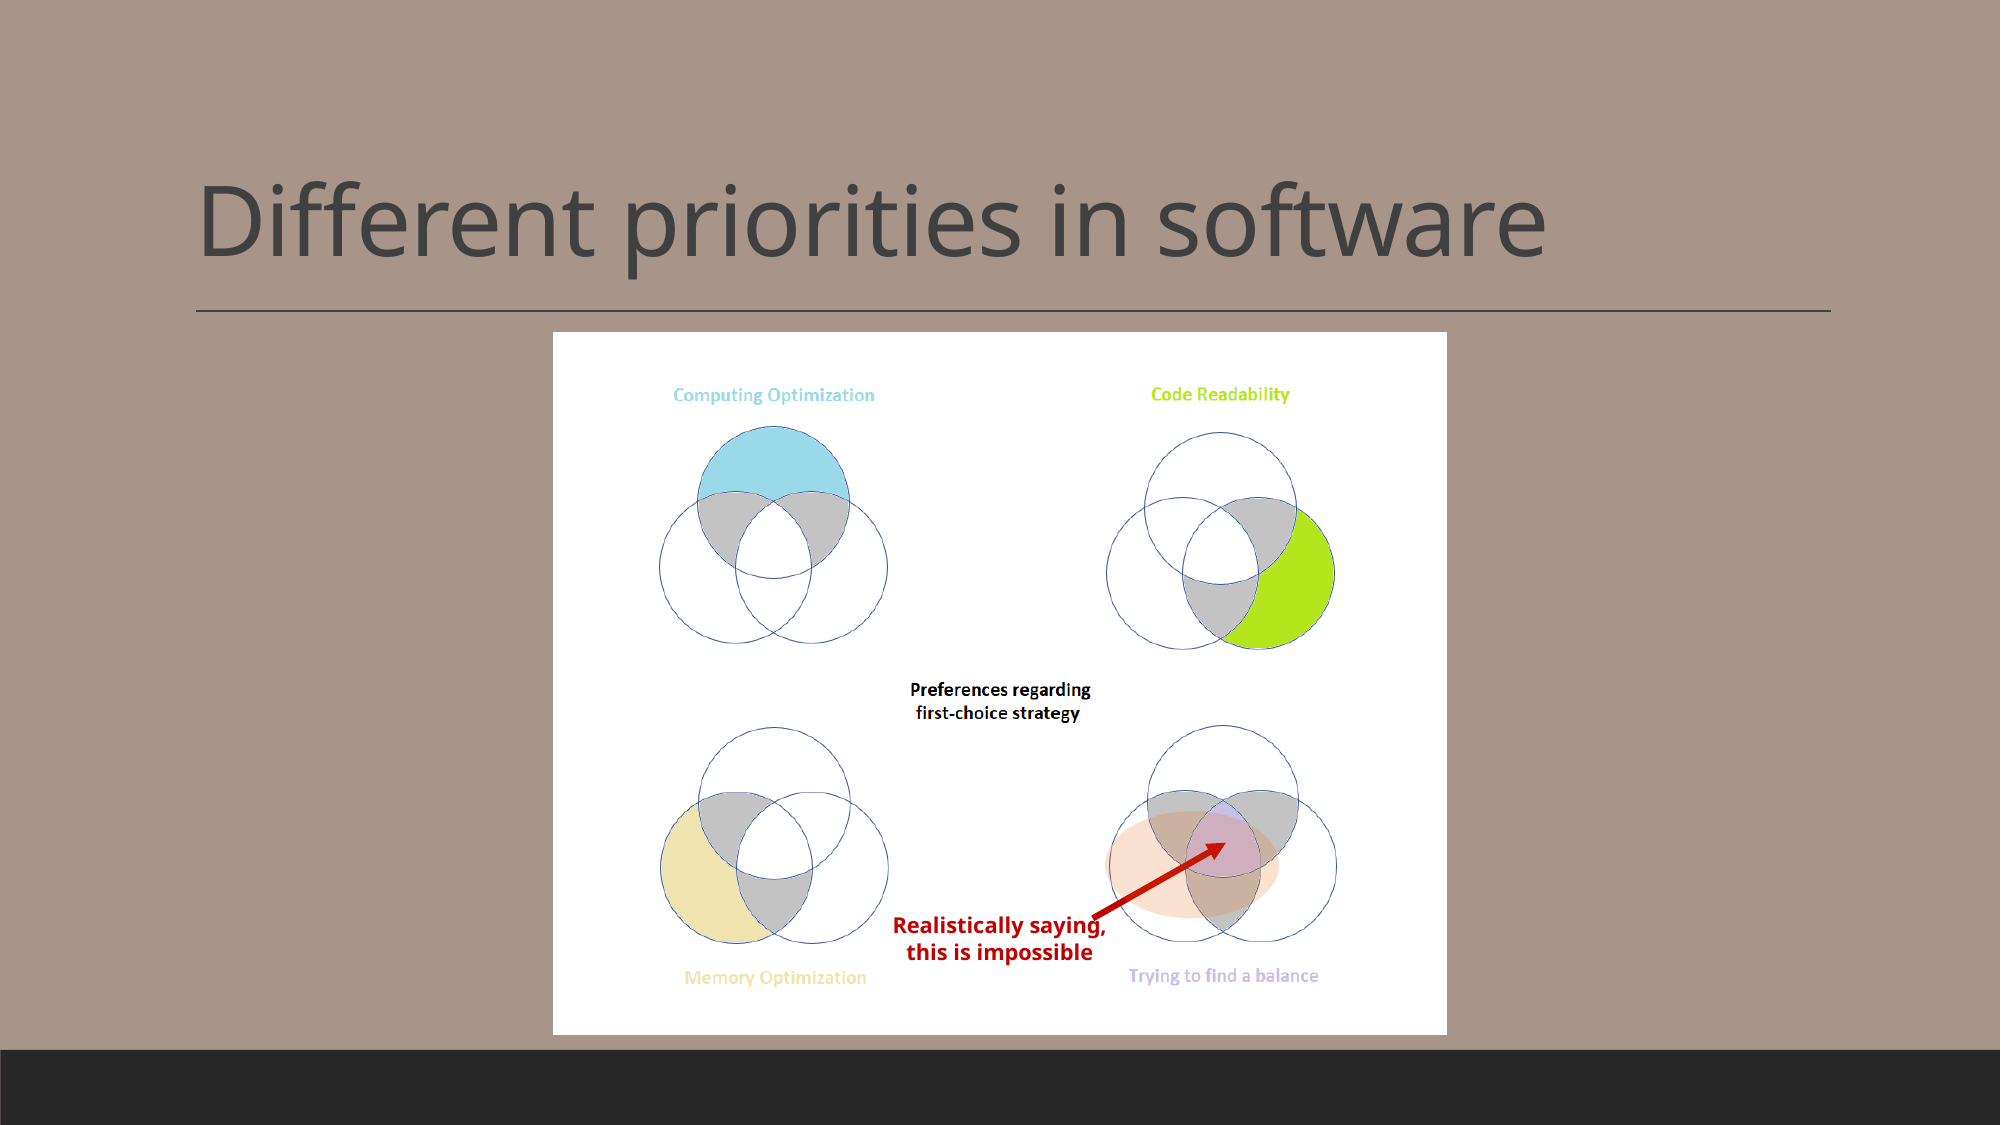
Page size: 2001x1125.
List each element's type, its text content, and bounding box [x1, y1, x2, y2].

title Different priorities in software [180, 47, 1830, 285]
picture [552, 331, 1448, 1036]
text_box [894, 842, 1227, 974]
